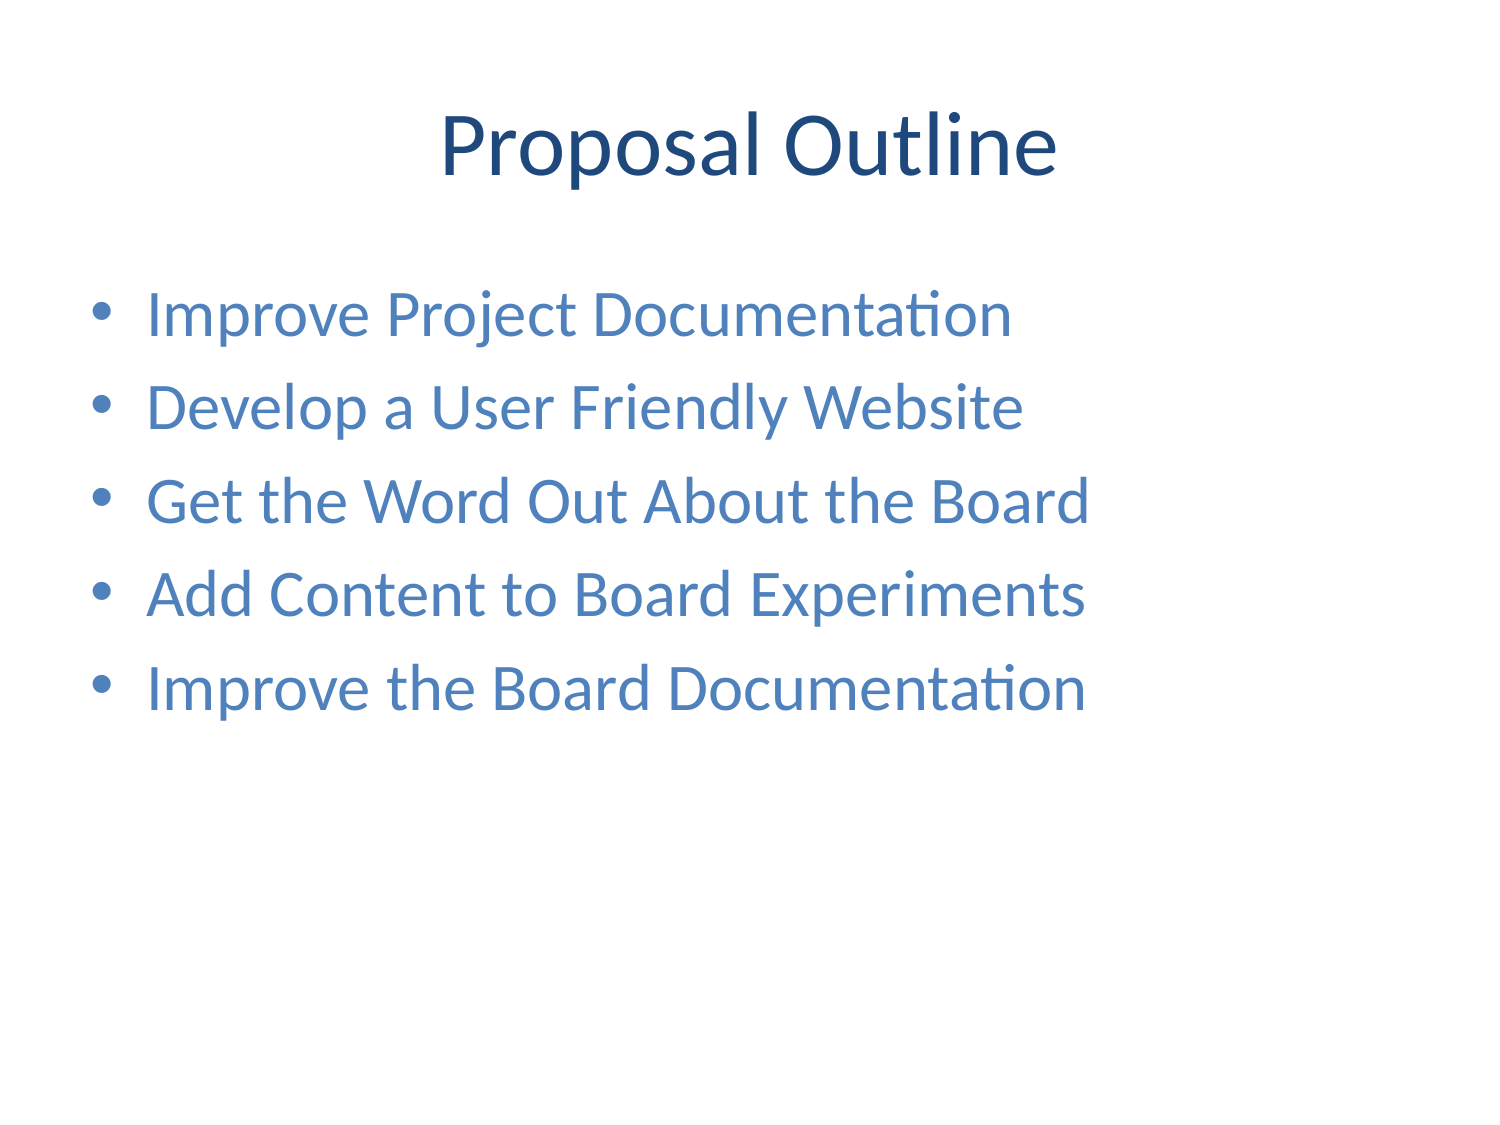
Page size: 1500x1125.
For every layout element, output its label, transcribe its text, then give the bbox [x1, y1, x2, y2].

title Proposal Outline [75, 45, 1425, 233]
list Improve Project Documentation Develop a User Friendly Website Get the Word Out About the Board Add Content to Board Experiments Improve the Board Documentation [75, 262, 1425, 1005]
